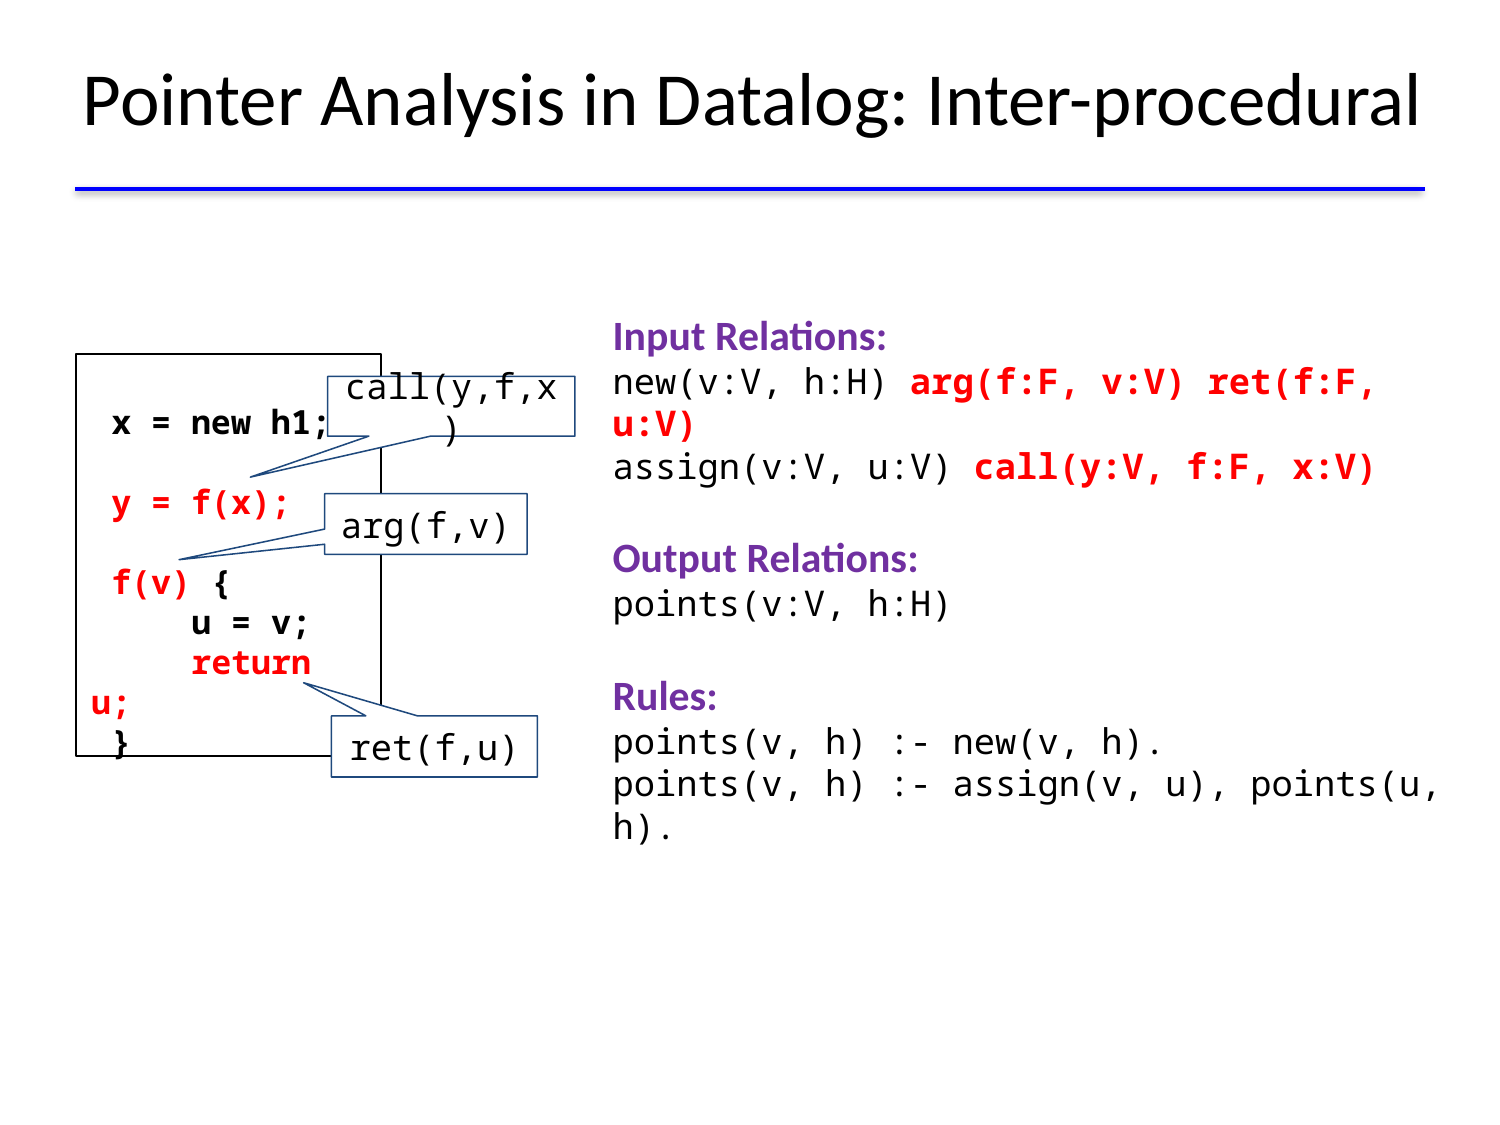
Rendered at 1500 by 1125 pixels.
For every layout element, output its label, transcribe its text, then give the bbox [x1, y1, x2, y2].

text_box ret(f,u) [303, 682, 538, 777]
text_box arg(f,v) [179, 493, 528, 560]
text_box Input Relations: new(v:V, h:H) arg(f:F, v:V) ret(f:F, u:V) assign(v:V, u:V) call(y:V, f:F, x:V) Output Relations: points(v:V, h:H) Rules: points(v, h) :- new(v, h). points(v, h) :- assign(v, u), points(u, h). [597, 293, 1473, 947]
title Pointer Analysis in Datalog: Inter-procedural [59, 1, 1447, 190]
text_box call(y,f,x) [250, 376, 575, 478]
text_box x = new h1; y = f(x); f(v) { u = v; return u; } [76, 354, 382, 757]
